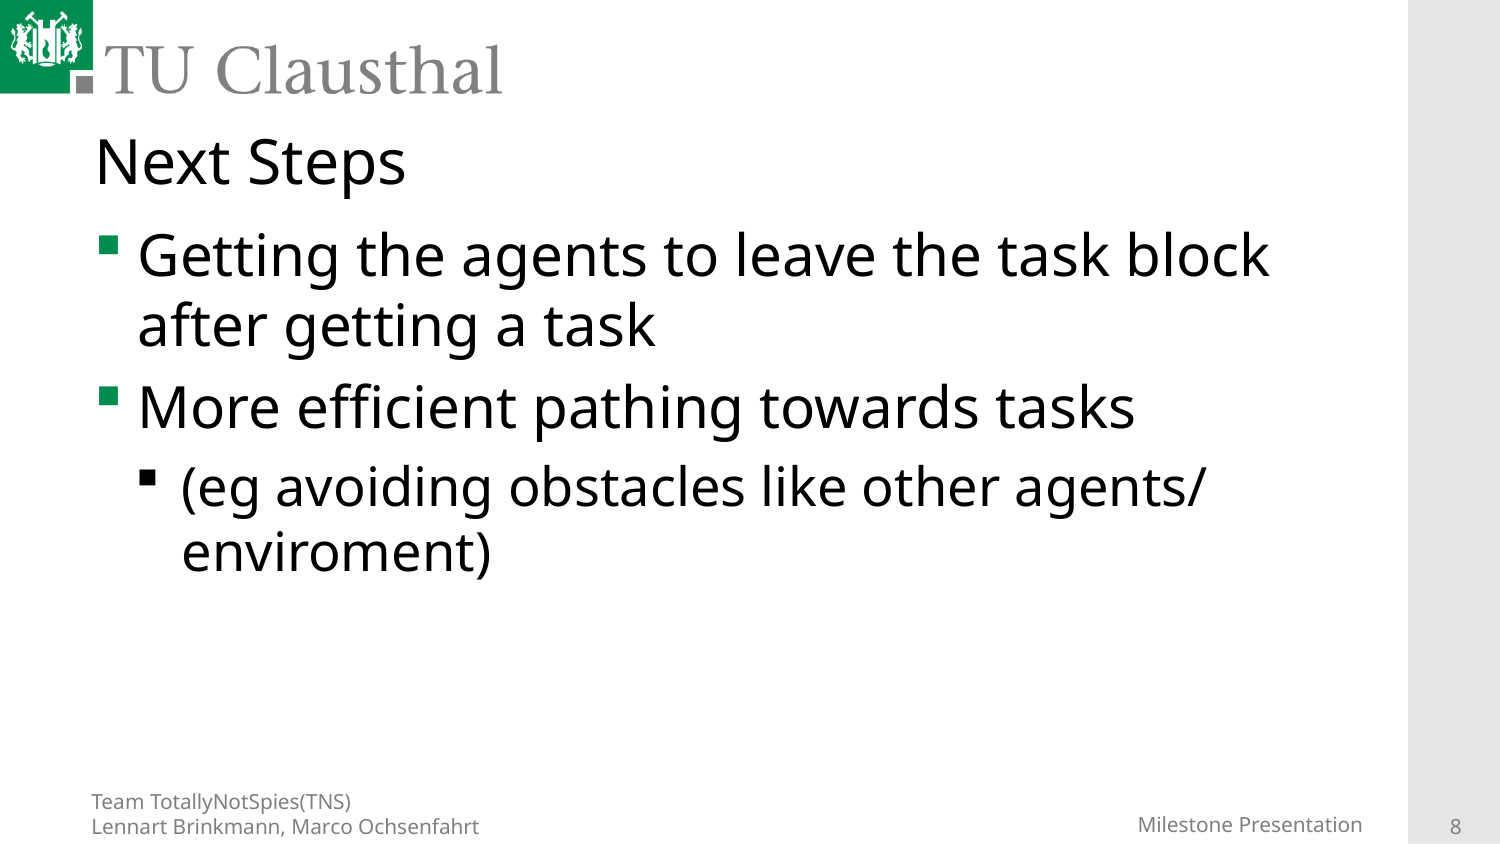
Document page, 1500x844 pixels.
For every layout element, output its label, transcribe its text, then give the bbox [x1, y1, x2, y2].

title Next Steps [79, 114, 1375, 201]
picture [0, 0, 502, 94]
list Getting the agents to leave the task block after getting a task More efficient pathing towards tasks (eg avoiding obstacles like other agents/ enviroment) [78, 210, 1379, 741]
